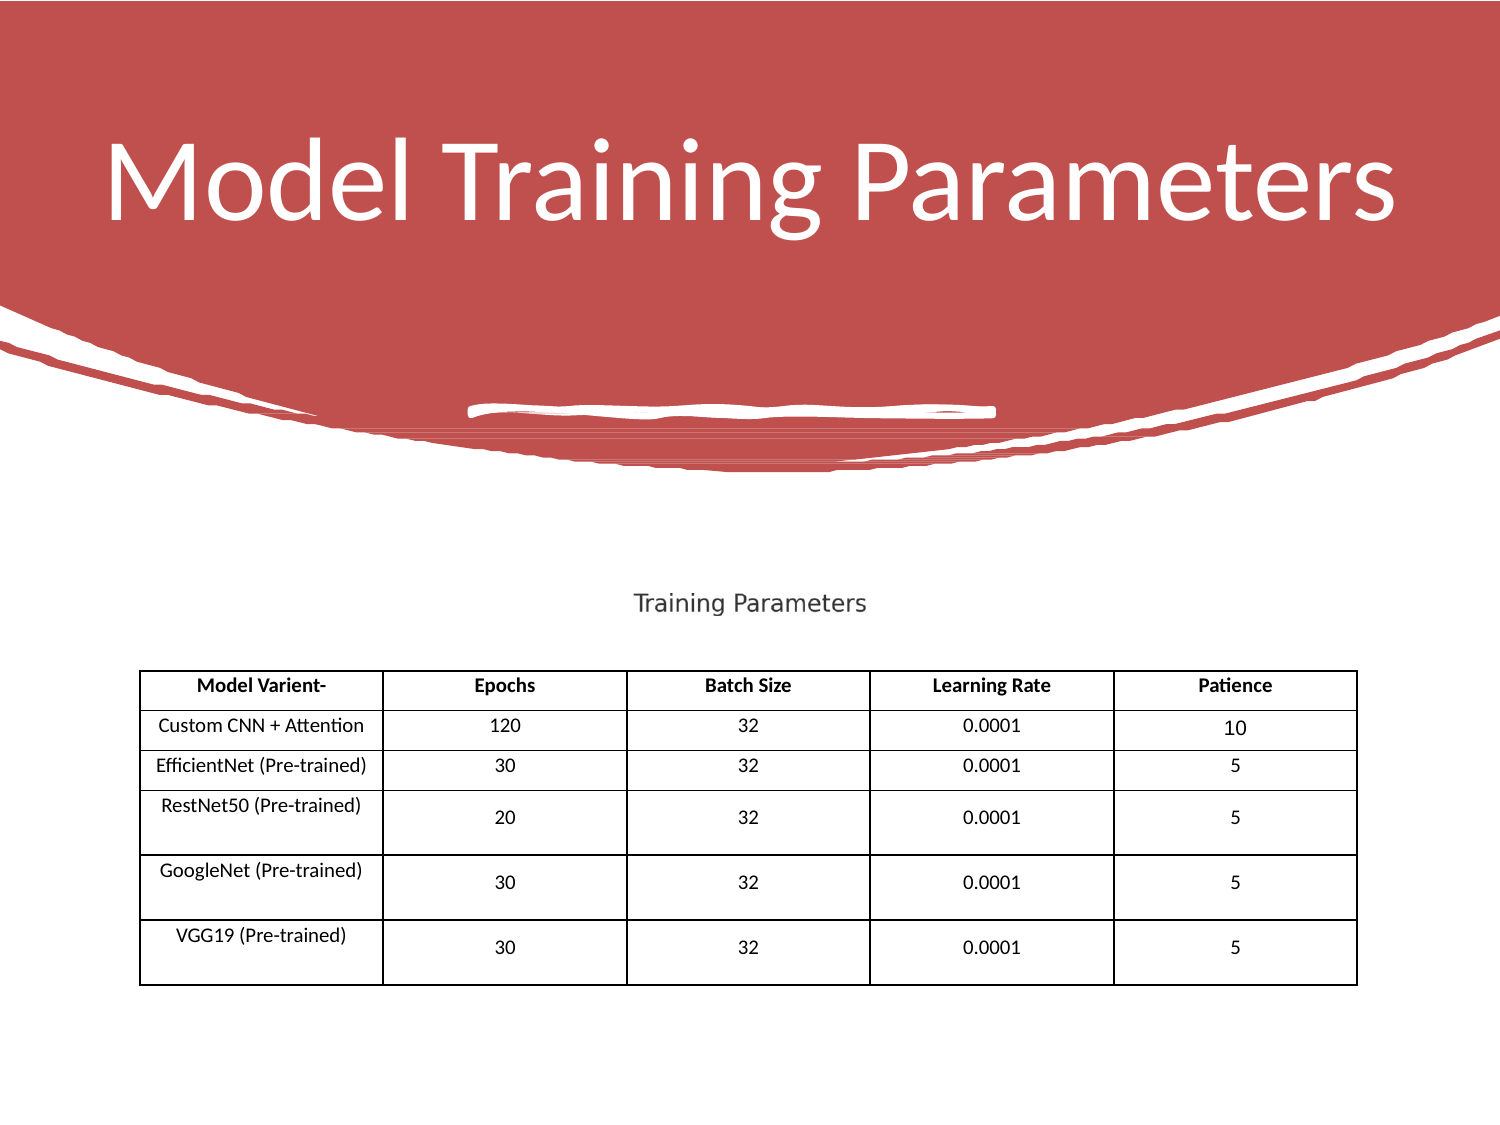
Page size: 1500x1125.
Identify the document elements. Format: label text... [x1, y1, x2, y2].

table_cell 20 [384, 791, 626, 854]
table_header Batch Size [628, 672, 869, 710]
table_cell 30 [384, 751, 626, 790]
table_cell 32 [628, 791, 869, 854]
table_header Epochs [384, 672, 626, 710]
table_cell 0.0001 [871, 791, 1113, 854]
table_cell 5 [1115, 751, 1356, 790]
table_cell 5 [1115, 791, 1356, 854]
table_header Model Varient- [141, 672, 382, 710]
table_cell GoogleNet (Pre-trained) [141, 856, 382, 919]
table_cell 32 [628, 711, 869, 750]
table_cell RestNet50 (Pre-trained) [141, 791, 382, 854]
table_header Patience [1115, 672, 1356, 710]
table_cell VGG19 (Pre-trained) [141, 921, 382, 984]
table_cell 32 [628, 751, 869, 790]
table_cell 30 [384, 921, 626, 984]
table_cell 32 [628, 856, 869, 919]
table_cell EfficientNet (Pre-trained) [141, 751, 382, 790]
table_cell 32 [628, 921, 869, 984]
title Model Training Parameters [99, 75, 1401, 290]
table_cell 120 [384, 711, 626, 750]
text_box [470, 403, 994, 419]
table_cell 5 [1115, 856, 1356, 919]
table_cell 5 [1115, 921, 1356, 984]
table_cell 0.0001 [871, 711, 1113, 750]
table_cell Custom CNN + Attention [141, 711, 382, 750]
table_cell 0.0001 [871, 921, 1113, 984]
table_cell 30 [384, 856, 626, 919]
table_header Learning Rate [871, 672, 1113, 710]
table_cell 0.0001 [871, 856, 1113, 919]
table_cell 0.0001 [871, 751, 1113, 790]
table_cell 10 [1115, 711, 1356, 750]
text_box [0, 1, 1500, 473]
picture [633, 592, 866, 616]
